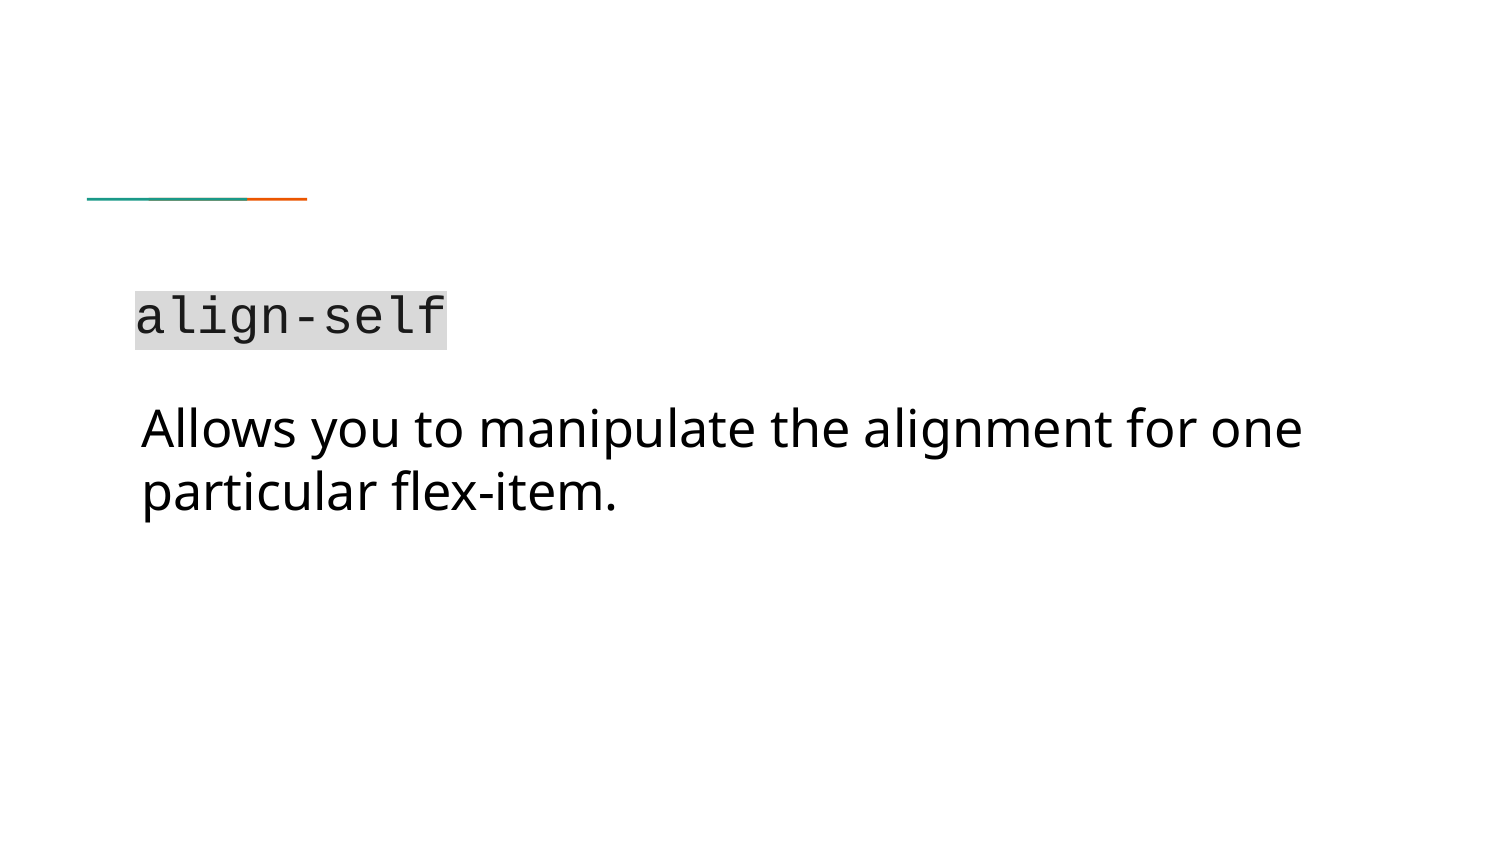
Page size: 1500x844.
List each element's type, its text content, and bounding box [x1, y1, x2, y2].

text_box Allows you to manipulate the alignment for one particular flex-item. [126, 380, 1369, 645]
title align-self [119, 266, 1381, 362]
